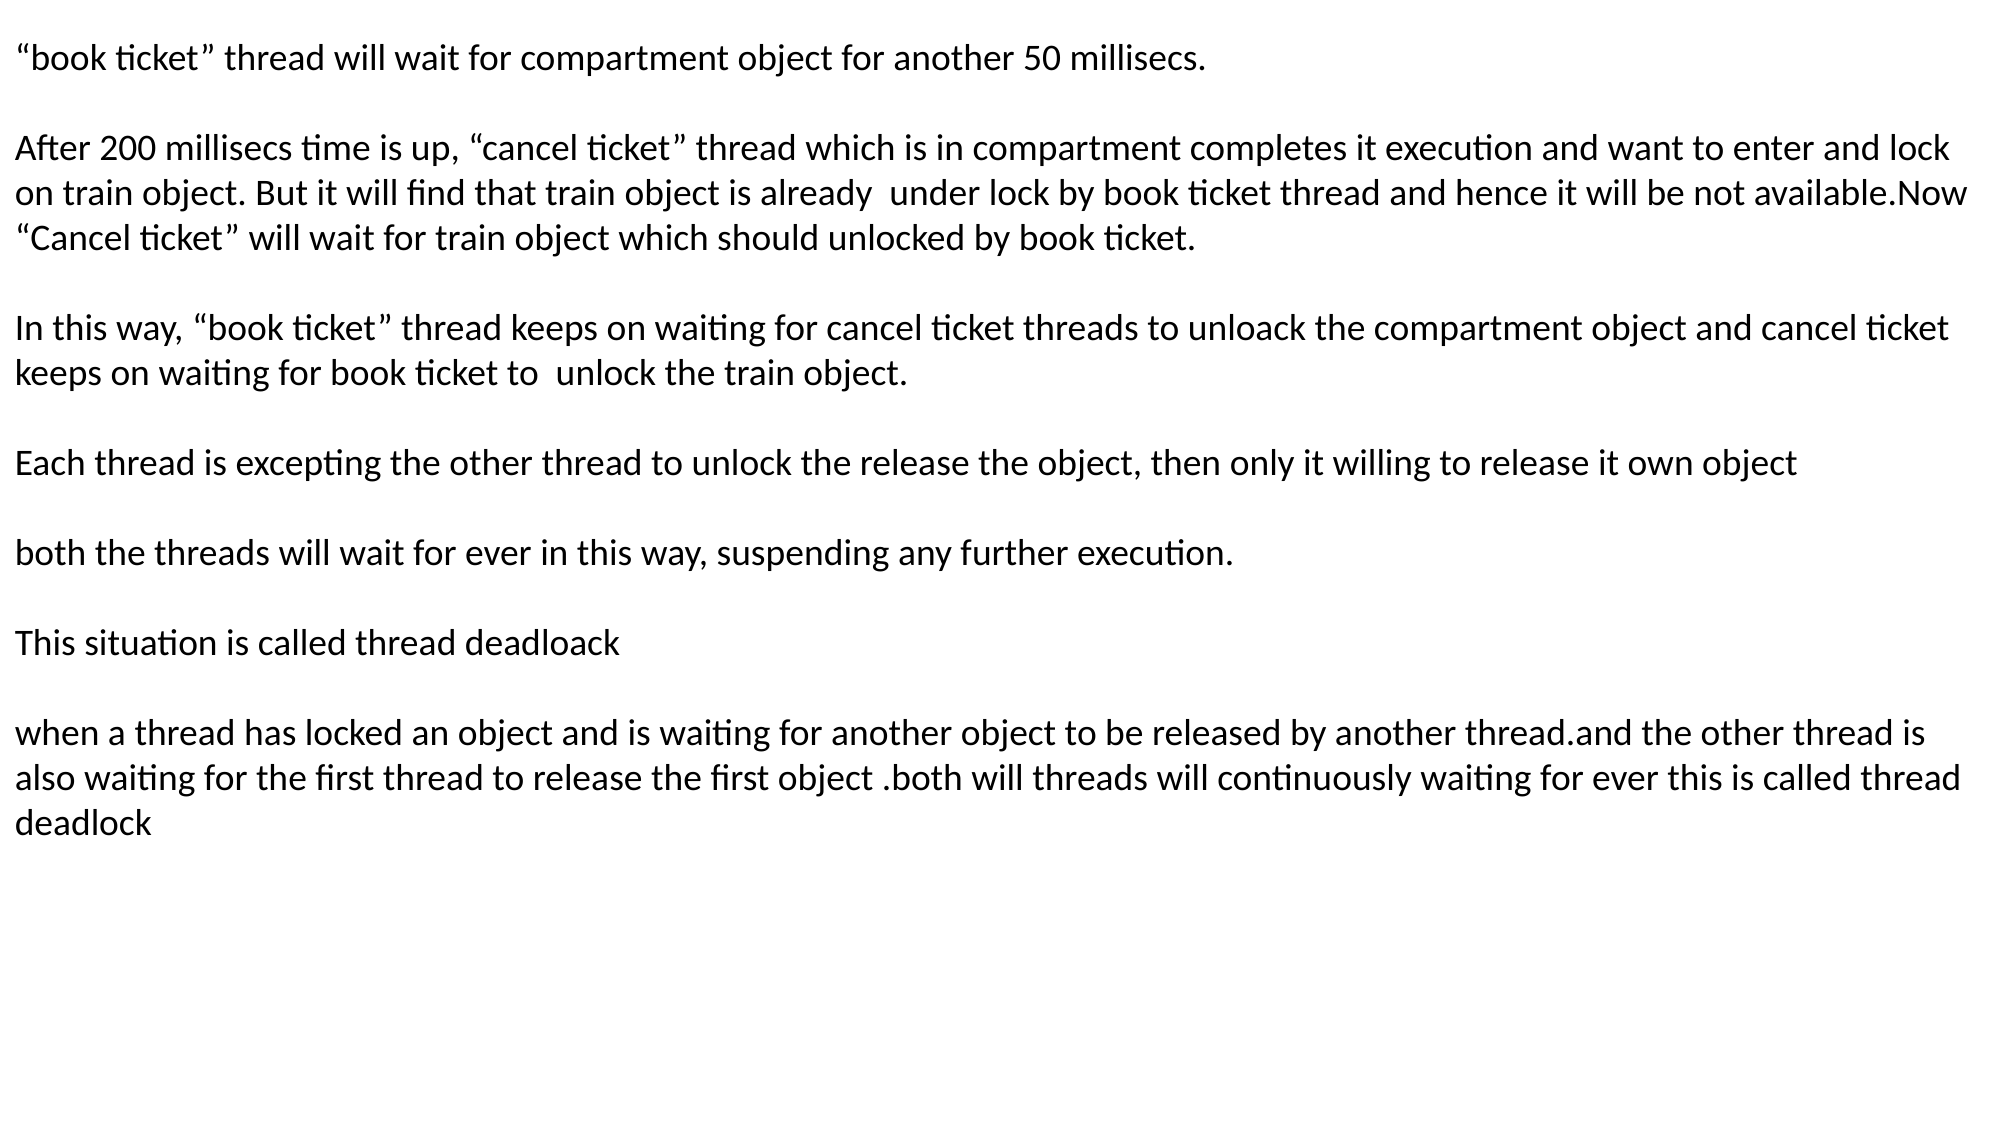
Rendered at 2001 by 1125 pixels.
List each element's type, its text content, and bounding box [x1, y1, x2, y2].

text_box “book ticket” thread will wait for compartment object for another 50 millisecs. After 200 millisecs time is up, “cancel ticket” thread which is in compartment completes it execution and want to enter and lock on train object. But it will find that train object is already under lock by book ticket thread and hence it will be not available.Now “Cancel ticket” will wait for train object which should unlocked by book ticket. In this way, “book ticket” thread keeps on waiting for cancel ticket threads to unloack the compartment object and cancel ticket keeps on waiting for book ticket to unlock the train object. Each thread is excepting the other thread to unlock the release the object, then only it willing to release it own object both the threads will wait for ever in this way, suspending any further execution. This situation is called thread deadloack when a thread has locked an object and is waiting for another object to be released by another thread.and the other thread is also waiting for the first thread to release the first object .both will threads will continuously waiting for ever this is called thread deadlock [0, 25, 2000, 895]
